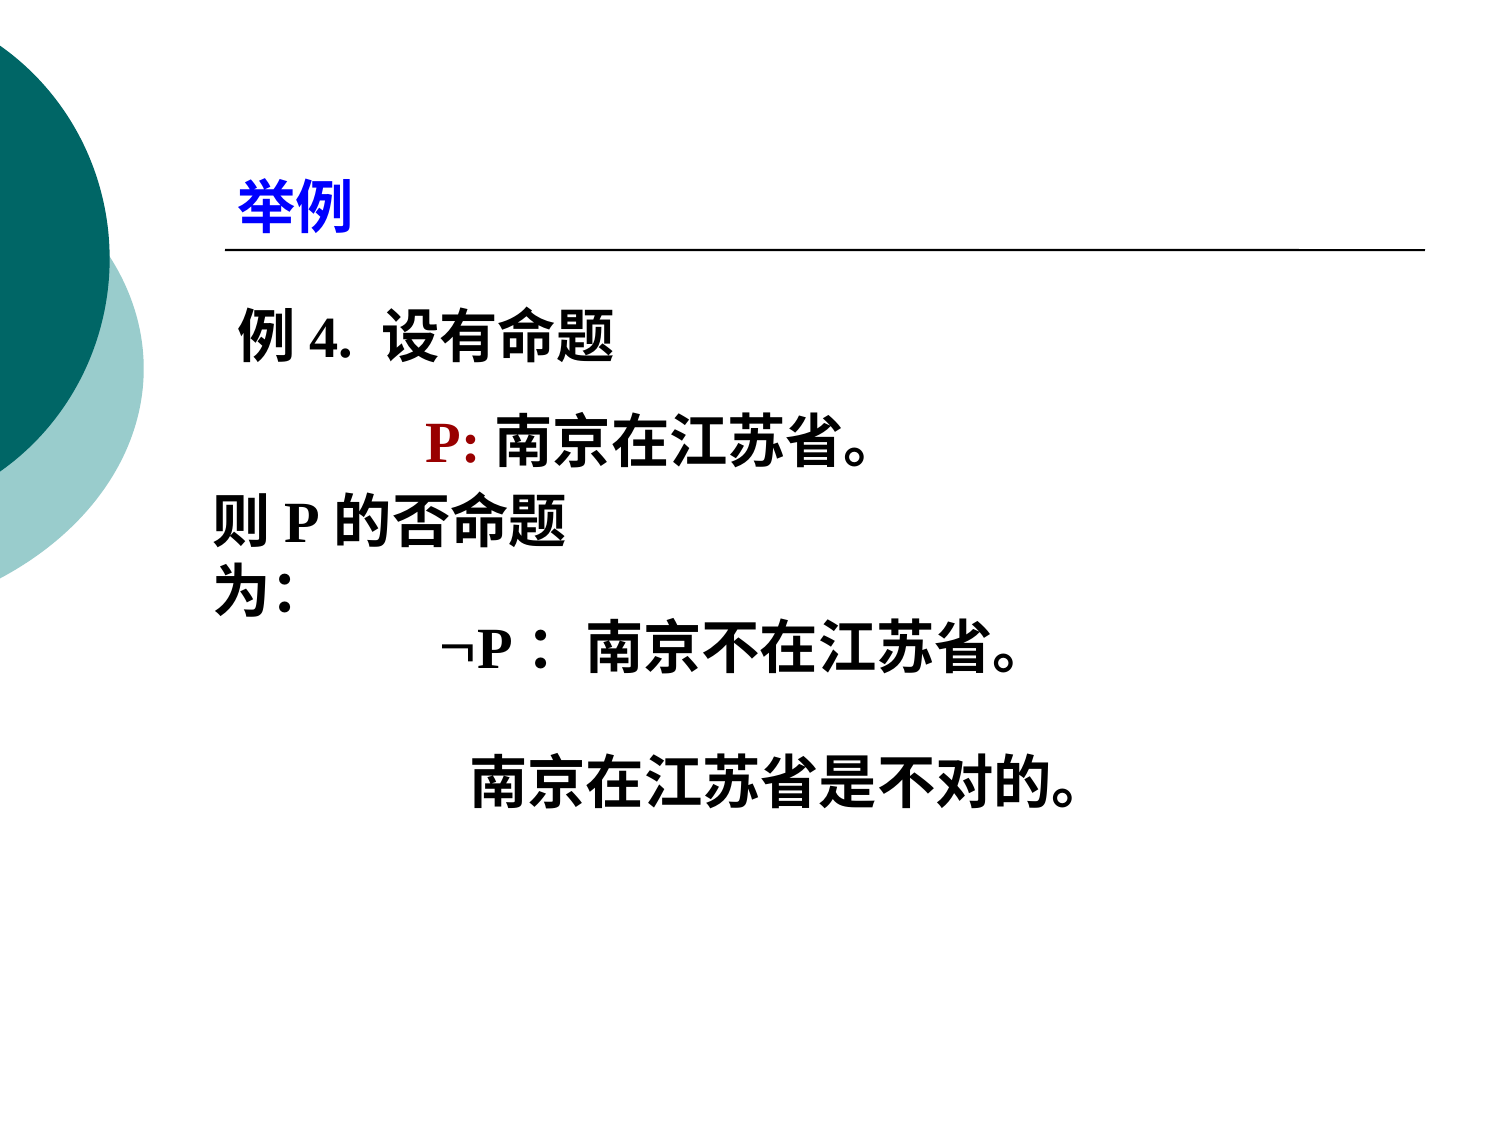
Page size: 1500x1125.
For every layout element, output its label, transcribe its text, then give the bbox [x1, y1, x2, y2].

text_box 则P的否命题为： [197, 477, 675, 632]
text_box 例4. 设有命题 P:南京在江苏省。 [222, 257, 1113, 482]
text_box P：南京不在江苏省。 [424, 602, 1113, 688]
text_box 南京在江苏省是不对的。 [454, 737, 1139, 823]
text_box 举例 [222, 162, 550, 248]
